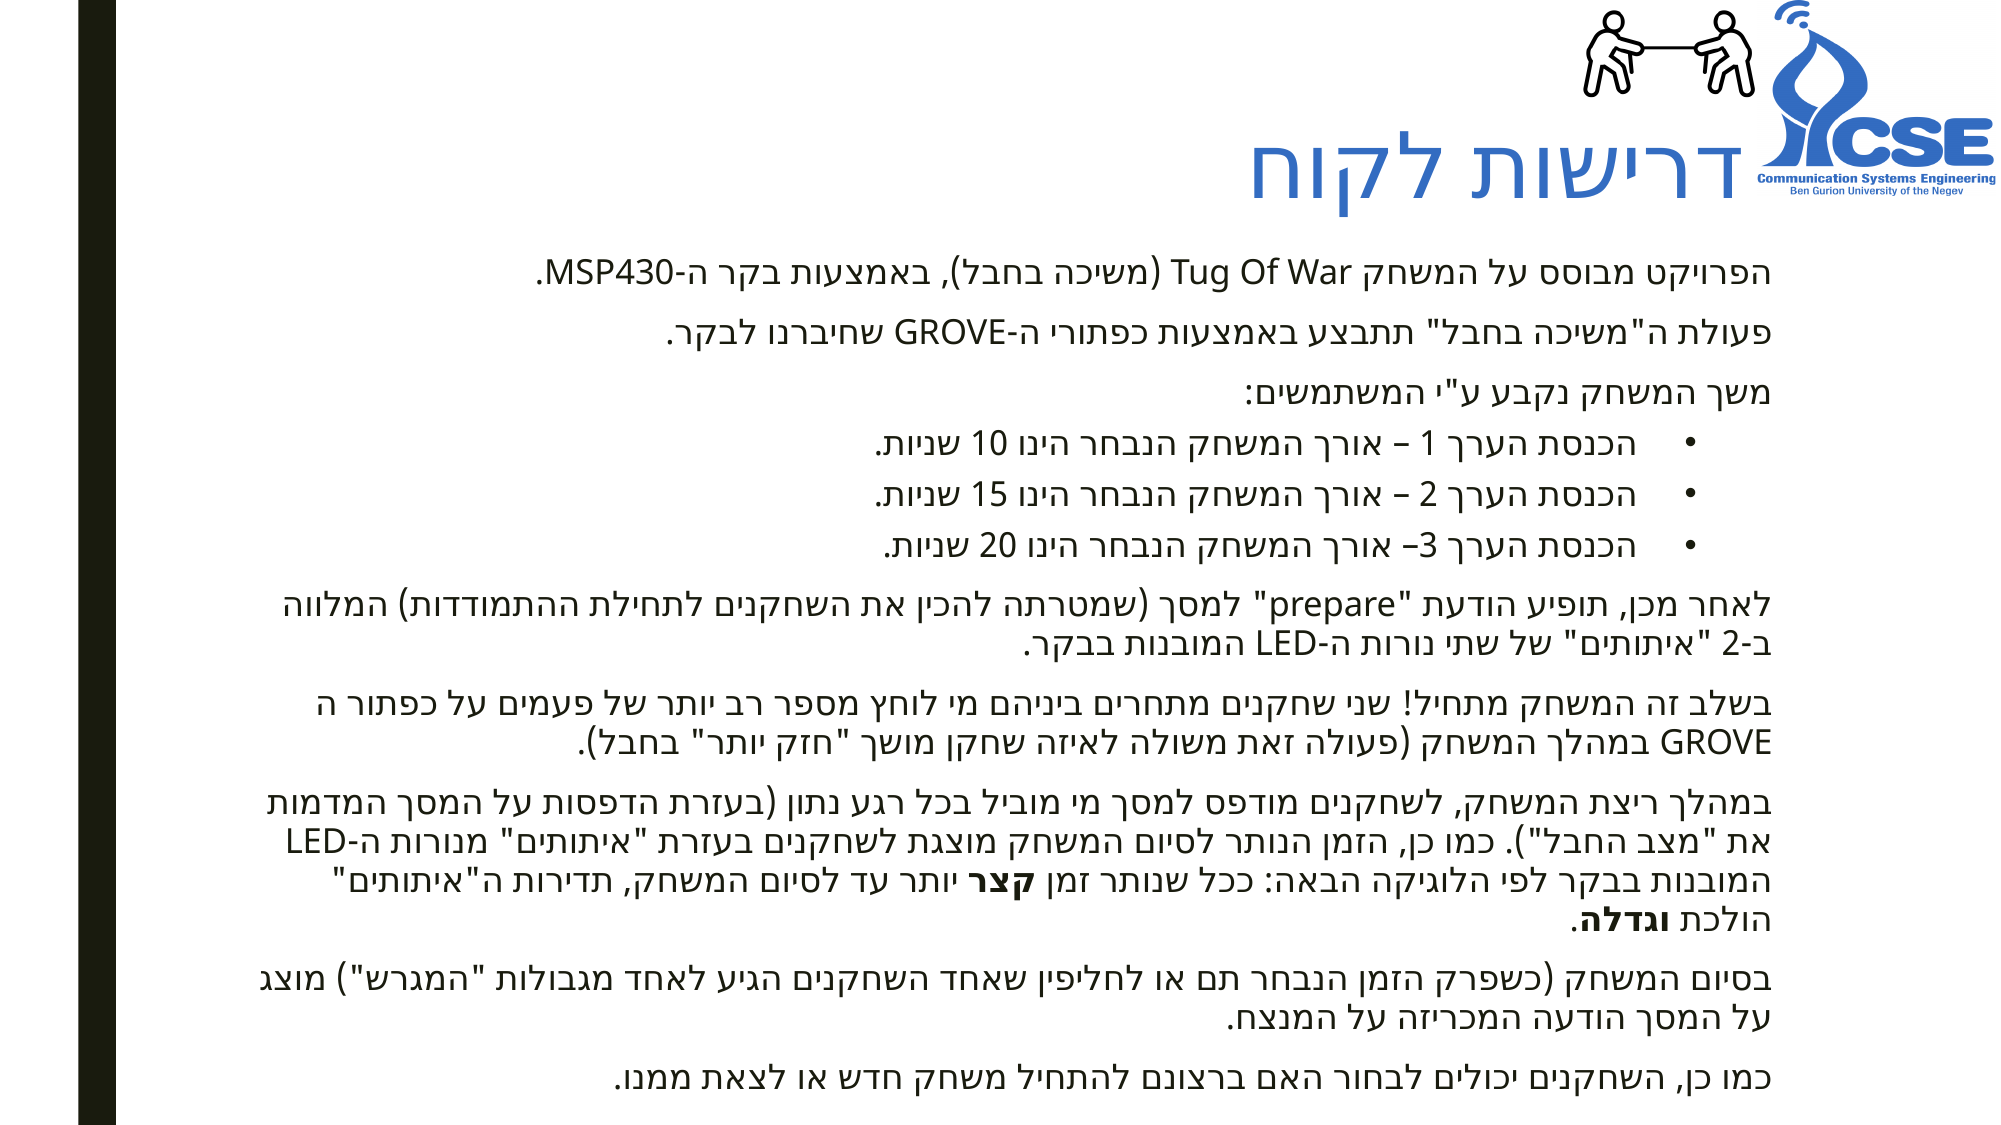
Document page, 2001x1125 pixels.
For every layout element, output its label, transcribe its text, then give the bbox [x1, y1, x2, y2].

title דרישות לקוח [225, 112, 1760, 357]
list הפרויקט מבוסס על המשחק Tug Of War (משיכה בחבל), באמצעות בקר ה-MSP430. פעולת ה"משיכה בחבל" תתבצע באמצעות כפתורי ה-GROVE שחיברנו לבקר. משך המשחק נקבע ע"י המשתמשים: הכנסת הערך 1 – אורך המשחק הנבחר הינו 10 שניות. הכנסת הערך 2 – אורך המשחק הנבחר הינו 15 שניות. הכנסת הערך 3– אורך המשחק הנבחר הינו 20 שניות. לאחר מכן, תופיע הודעת "prepare" למסך (שמטרתה להכין את השחקנים לתחילת ההתמודדות) המלווה ב-2 "איתותים" של שתי נורות ה-LED המובנות בבקר. בשלב זה המשחק מתחיל! שני שחקנים מתחרים ביניהם מי לוחץ מספר רב יותר של פעמים על כפתור ה GROVE במהלך המשחק (פעולה זאת משולה לאיזה שחקן מושך "חזק יותר" בחבל). במהלך ריצת המשחק, לשחקנים מודפס למסך מי מוביל בכל רגע נתון (בעזרת הדפסות על המסך המדמות את "מצב החבל"). כמו כן, הזמן הנותר לסיום המשחק מוצגת לשחקנים בעזרת "איתותים" מנורות ה-LED המובנות בבקר לפי הלוגיקה הבאה: ככל שנותר זמן קצר יותר עד לסיום המשחק, תדירות ה"איתותים" הולכת וגדלה. בסיום המשחק (כשפרק הזמן הנבחר תם או לחליפין שאחד השחקנים הגיע לאחד מגבולות "המגרש") מוצג על המסך הודעה המכריזה על המנצח. כמו כן, השחקנים יכולים לבחור האם ברצונם להתחיל משחק חדש או לצאת ממנו. [242, 246, 1788, 1110]
picture [1572, 0, 1996, 196]
